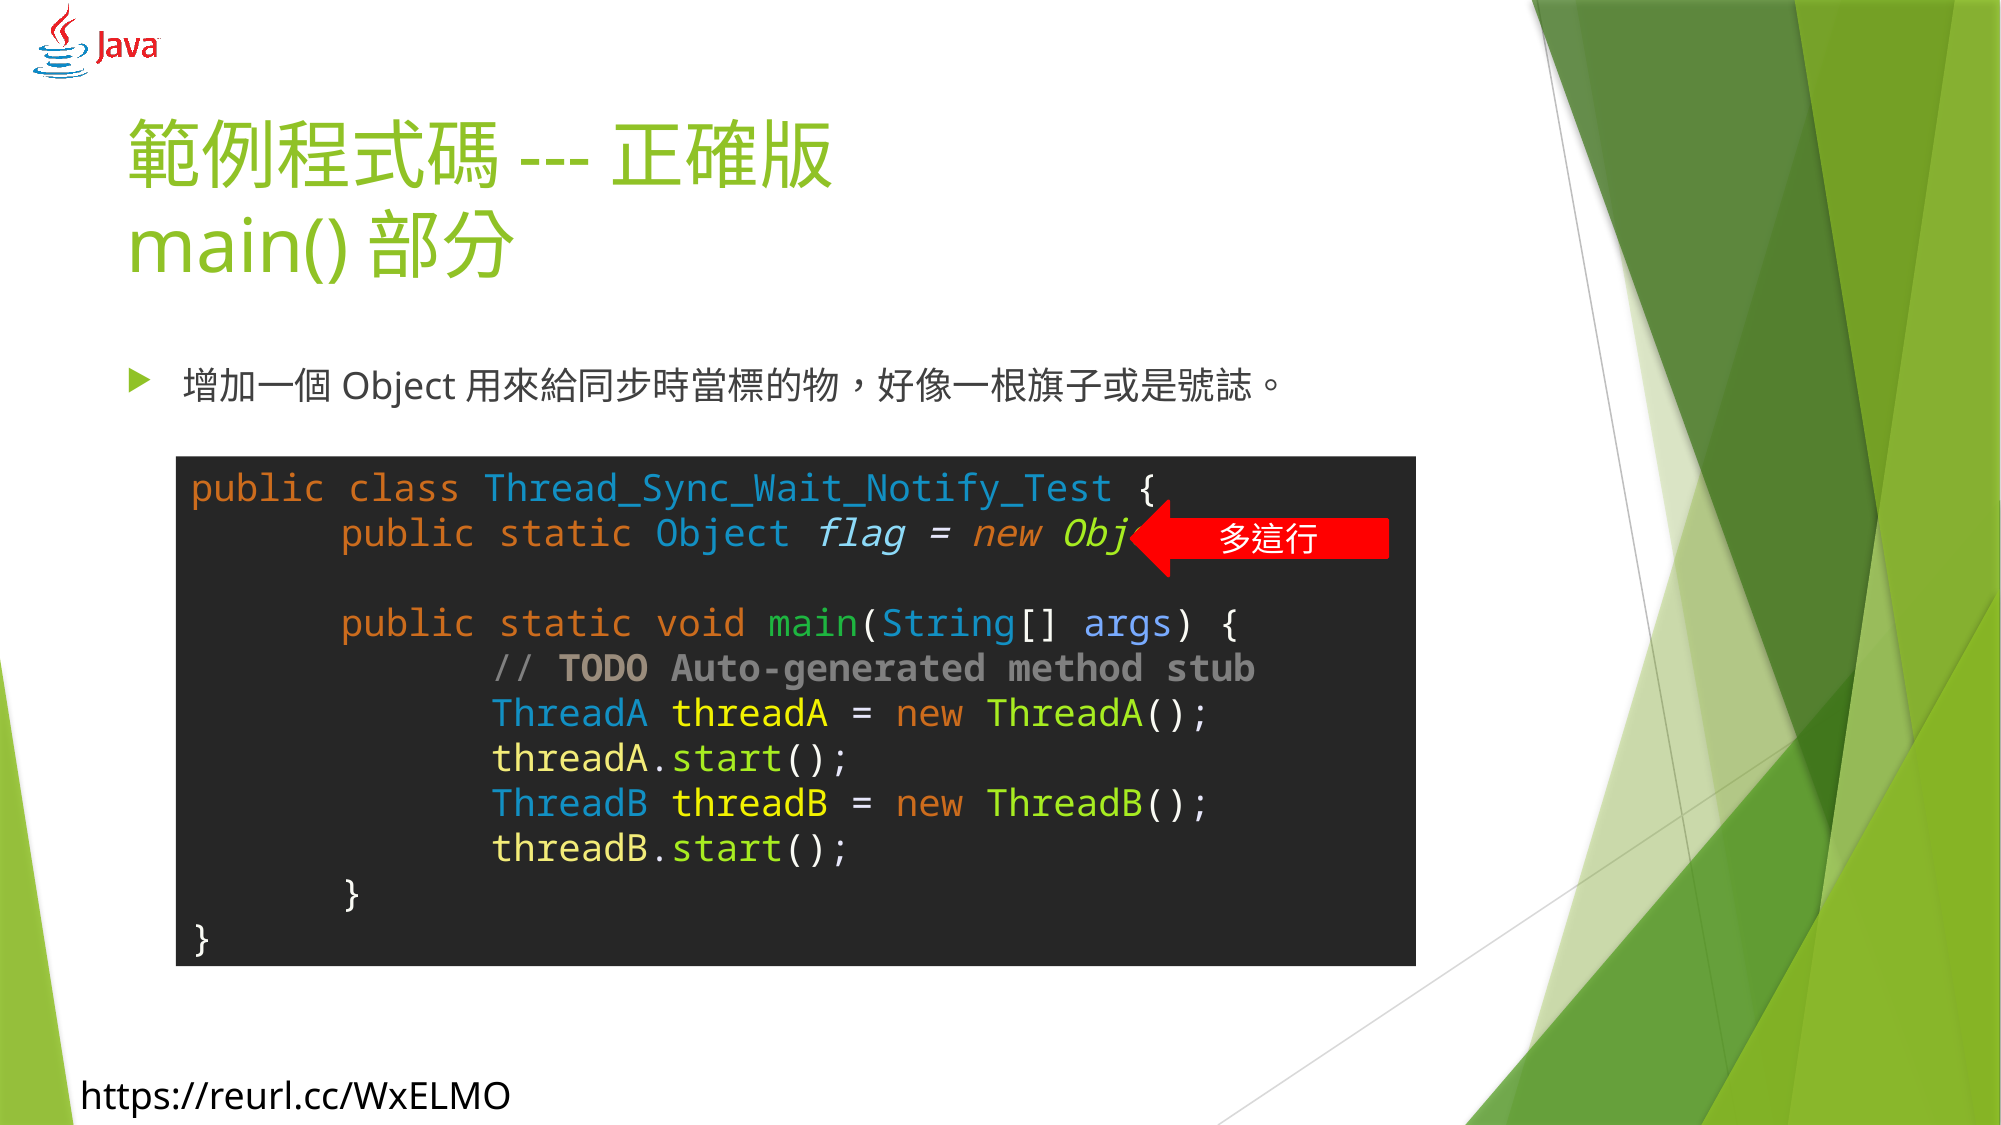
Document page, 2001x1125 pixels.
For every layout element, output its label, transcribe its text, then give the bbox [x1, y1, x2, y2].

title 範例程式碼---正確版 main()部分 [111, 99, 1522, 317]
picture [27, 1, 165, 79]
list 增加一個Object用來給同步時當標的物，好像一根旗子或是號誌。 [111, 354, 1522, 992]
text_box public class Thread_Sync_Wait_Notify_Test { public static Object flag = new Object(); public static void main(String[] args) { // TODO Auto-generated method stub ThreadA threadA = new ThreadA(); threadA.start(); ThreadB threadB = new ThreadB(); threadB.start(); } } [175, 456, 1416, 967]
text_box 多這行 [1129, 499, 1390, 578]
